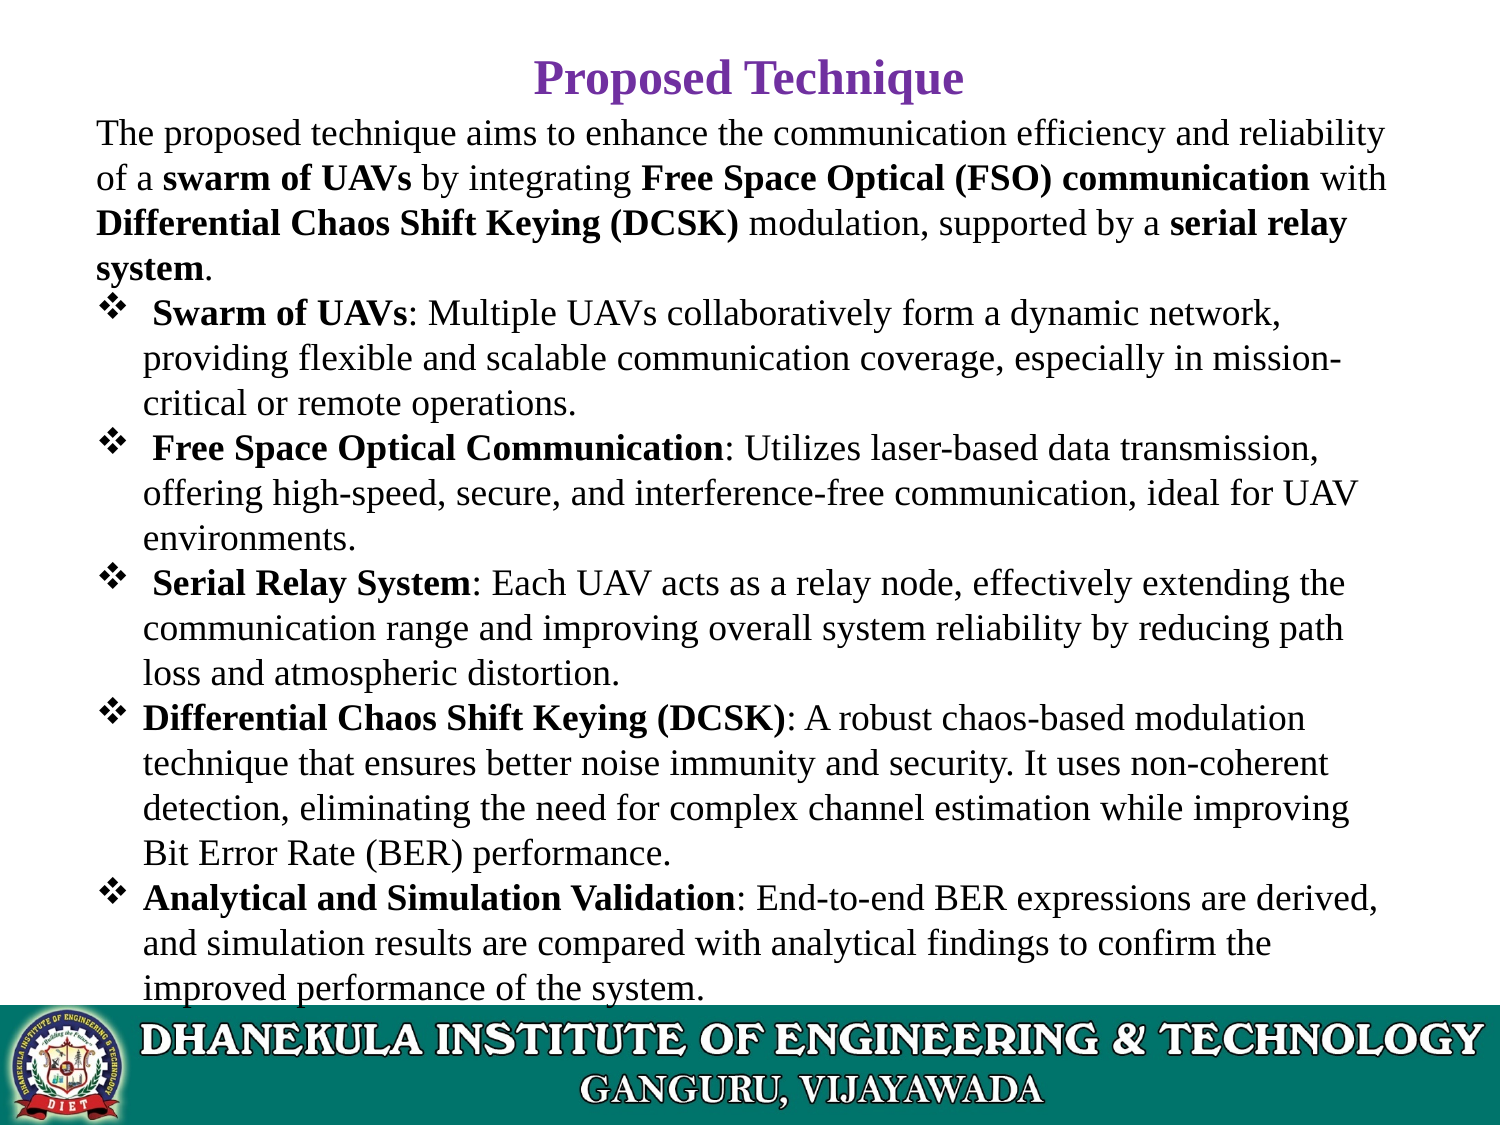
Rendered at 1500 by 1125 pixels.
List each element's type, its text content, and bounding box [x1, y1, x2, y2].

picture [0, 1005, 1500, 1125]
text_box Proposed Technique [518, 37, 982, 100]
text_box The proposed technique aims to enhance the communication efficiency and reliability of a swarm of UAVs by integrating Free Space Optical (FSO) communication with Differential Chaos Shift Keying (DCSK) modulation, supported by a serial relay system. Swarm of UAVs: Multiple UAVs collaboratively form a dynamic network, providing flexible and scalable communication coverage, especially in mission-critical or remote operations. Free Space Optical Communication: Utilizes laser-based data transmission, offering high-speed, secure, and interference-free communication, ideal for UAV environments. Serial Relay System: Each UAV acts as a relay node, effectively extending the communication range and improving overall system reliability by reducing path loss and atmospheric distortion. Differential Chaos Shift Keying (DCSK): A robust chaos-based modulation technique that ensures better noise immunity and security. It uses non-coherent detection, eliminating the need for complex channel estimation while improving Bit Error Rate (BER) performance. Analytical and Simulation Validation: End-to-end BER expressions are derived, and simulation results are compared with analytical findings to confirm the improved performance of the system. [81, 100, 1419, 1016]
